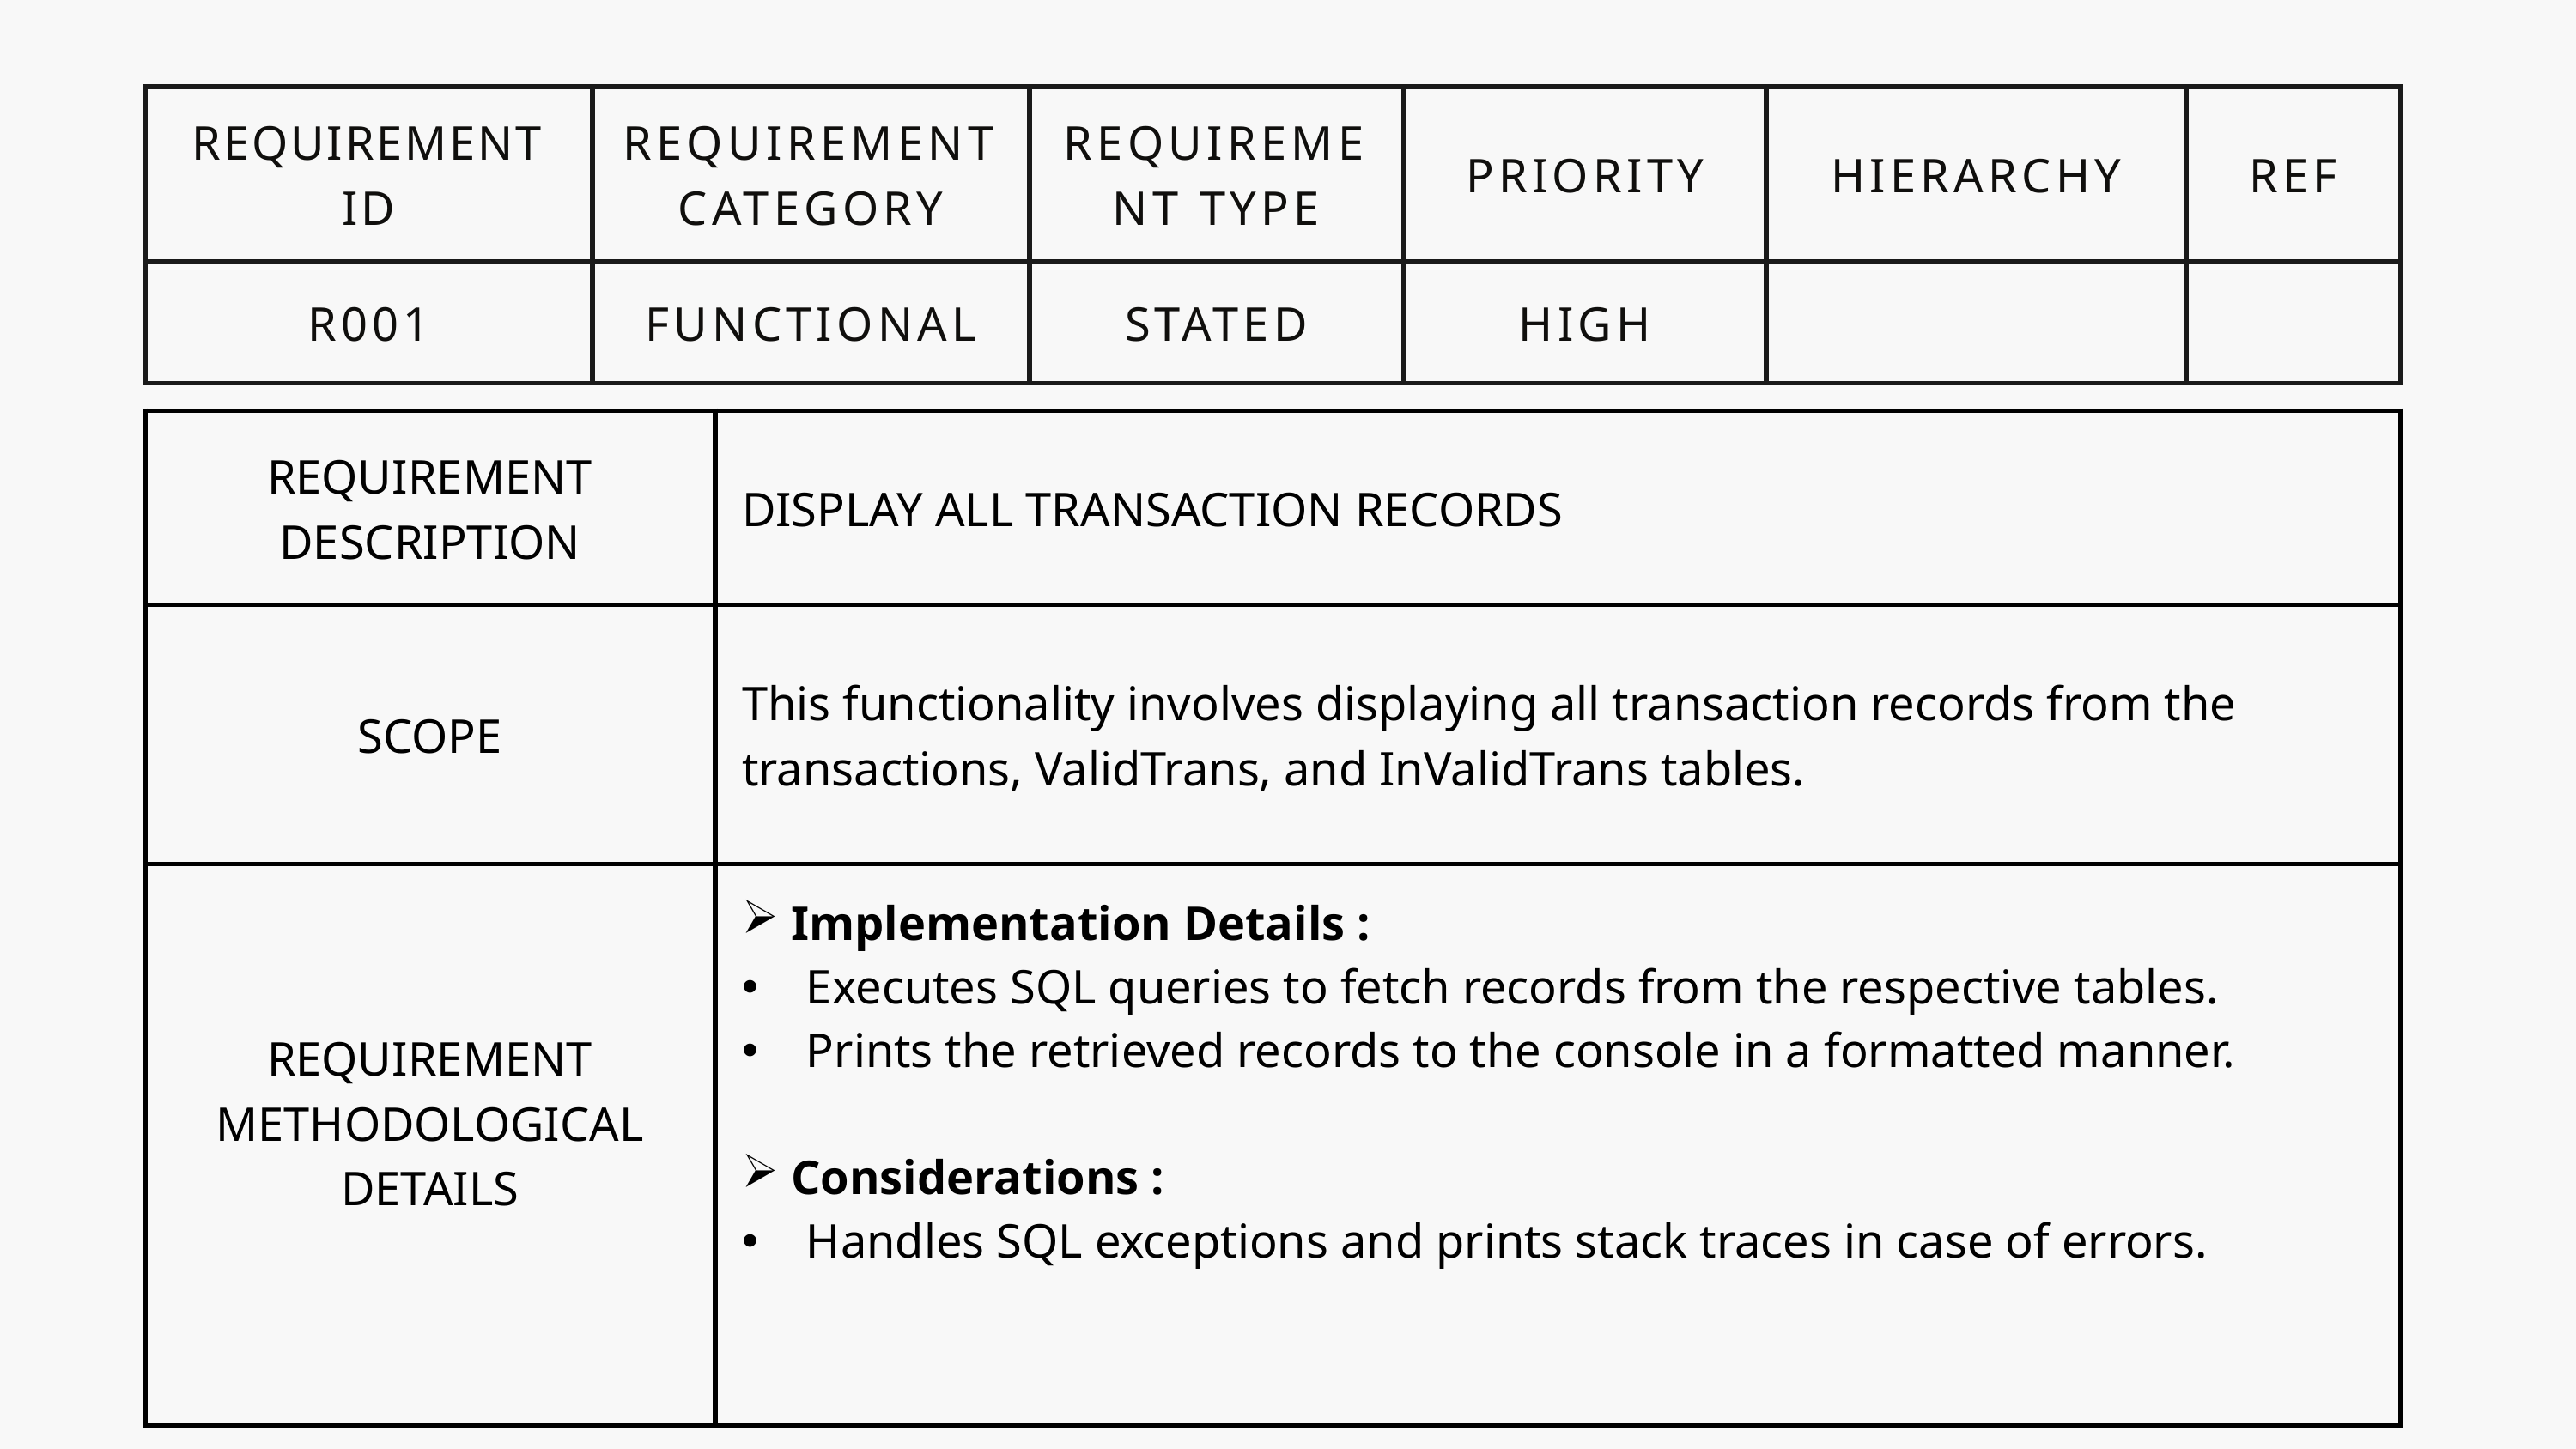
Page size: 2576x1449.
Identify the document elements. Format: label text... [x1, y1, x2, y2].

table_cell FUNCTIONAL [595, 264, 1027, 381]
table_header DISPLAY ALL TRANSACTION RECORDS [718, 413, 2398, 603]
table_header REQUIREMENT DESCRIPTION [148, 413, 713, 603]
table_header HIERARCHY [1769, 89, 2184, 259]
table_header REF [2189, 89, 2398, 259]
table_cell [2189, 264, 2398, 381]
table_cell [1769, 264, 2184, 381]
table_cell STATED [1032, 264, 1401, 381]
table_cell This functionality involves displaying all transaction records from the transactions, ValidTrans, and InValidTrans tables. [718, 607, 2398, 862]
table_header REQUIREMENT TYPE [1032, 89, 1401, 259]
table_header REQUIREMENT ID [148, 89, 590, 259]
table_cell Implementation Details : Executes SQL queries to fetch records from the respective tables. Prints the retrieved records to the console in a formatted manner. Considerations : Handles SQL exceptions and prints stack traces in case of errors. [718, 866, 2398, 1423]
table_header REQUIREMENT CATEGORY [595, 89, 1027, 259]
table_header PRIORITY [1406, 89, 1764, 259]
table_cell SCOPE [148, 607, 713, 862]
table_cell REQUIREMENT METHODOLOGICAL DETAILS [148, 866, 713, 1423]
table_cell R001 [148, 264, 590, 381]
table_cell HIGH [1406, 264, 1764, 381]
